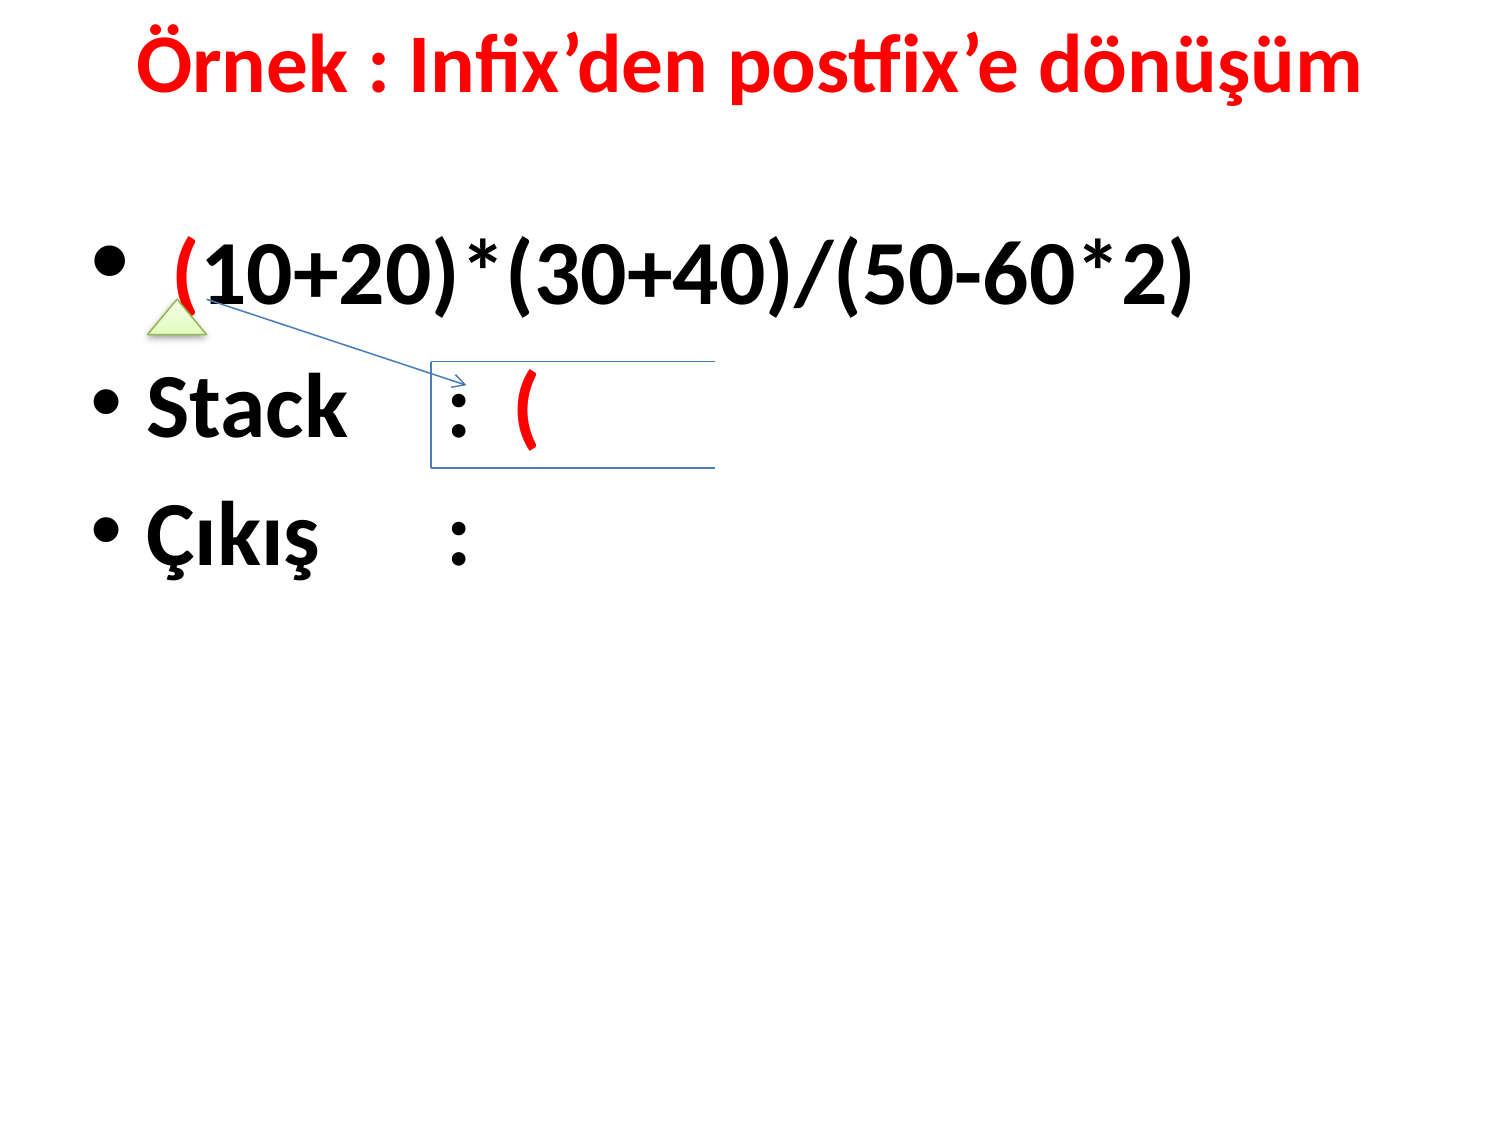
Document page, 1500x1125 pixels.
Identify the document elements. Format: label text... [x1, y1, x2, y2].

list (10+20)*(30+40)/(50-60*2) Stack : ( Çıkış : [75, 184, 1425, 1005]
title Örnek : Infix’den postfix’e dönüşüm [0, 0, 1500, 124]
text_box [430, 361, 715, 469]
text_box [146, 298, 201, 336]
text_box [206, 298, 467, 386]
